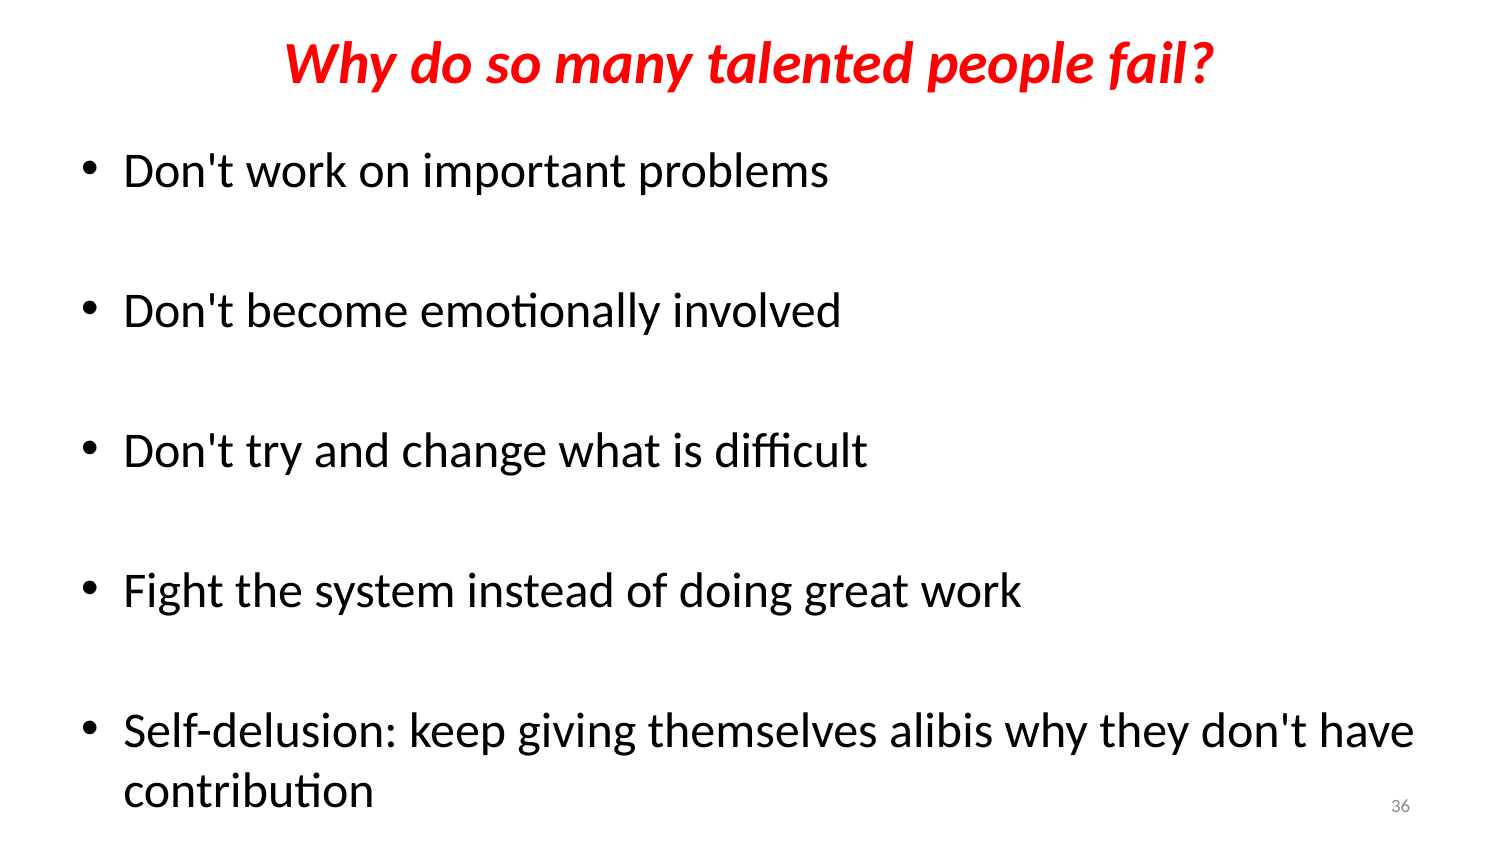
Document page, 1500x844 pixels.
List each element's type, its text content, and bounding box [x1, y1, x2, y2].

list Don't work on important problems Don't become emotionally involved Don't try and change what is difficult Fight the system instead of doing great work Self-delusion: keep giving themselves alibis why they don't have contribution [66, 129, 1457, 827]
title Why do so many talented people fail? [243, 0, 1257, 129]
slide_number 36 [1074, 782, 1425, 827]
